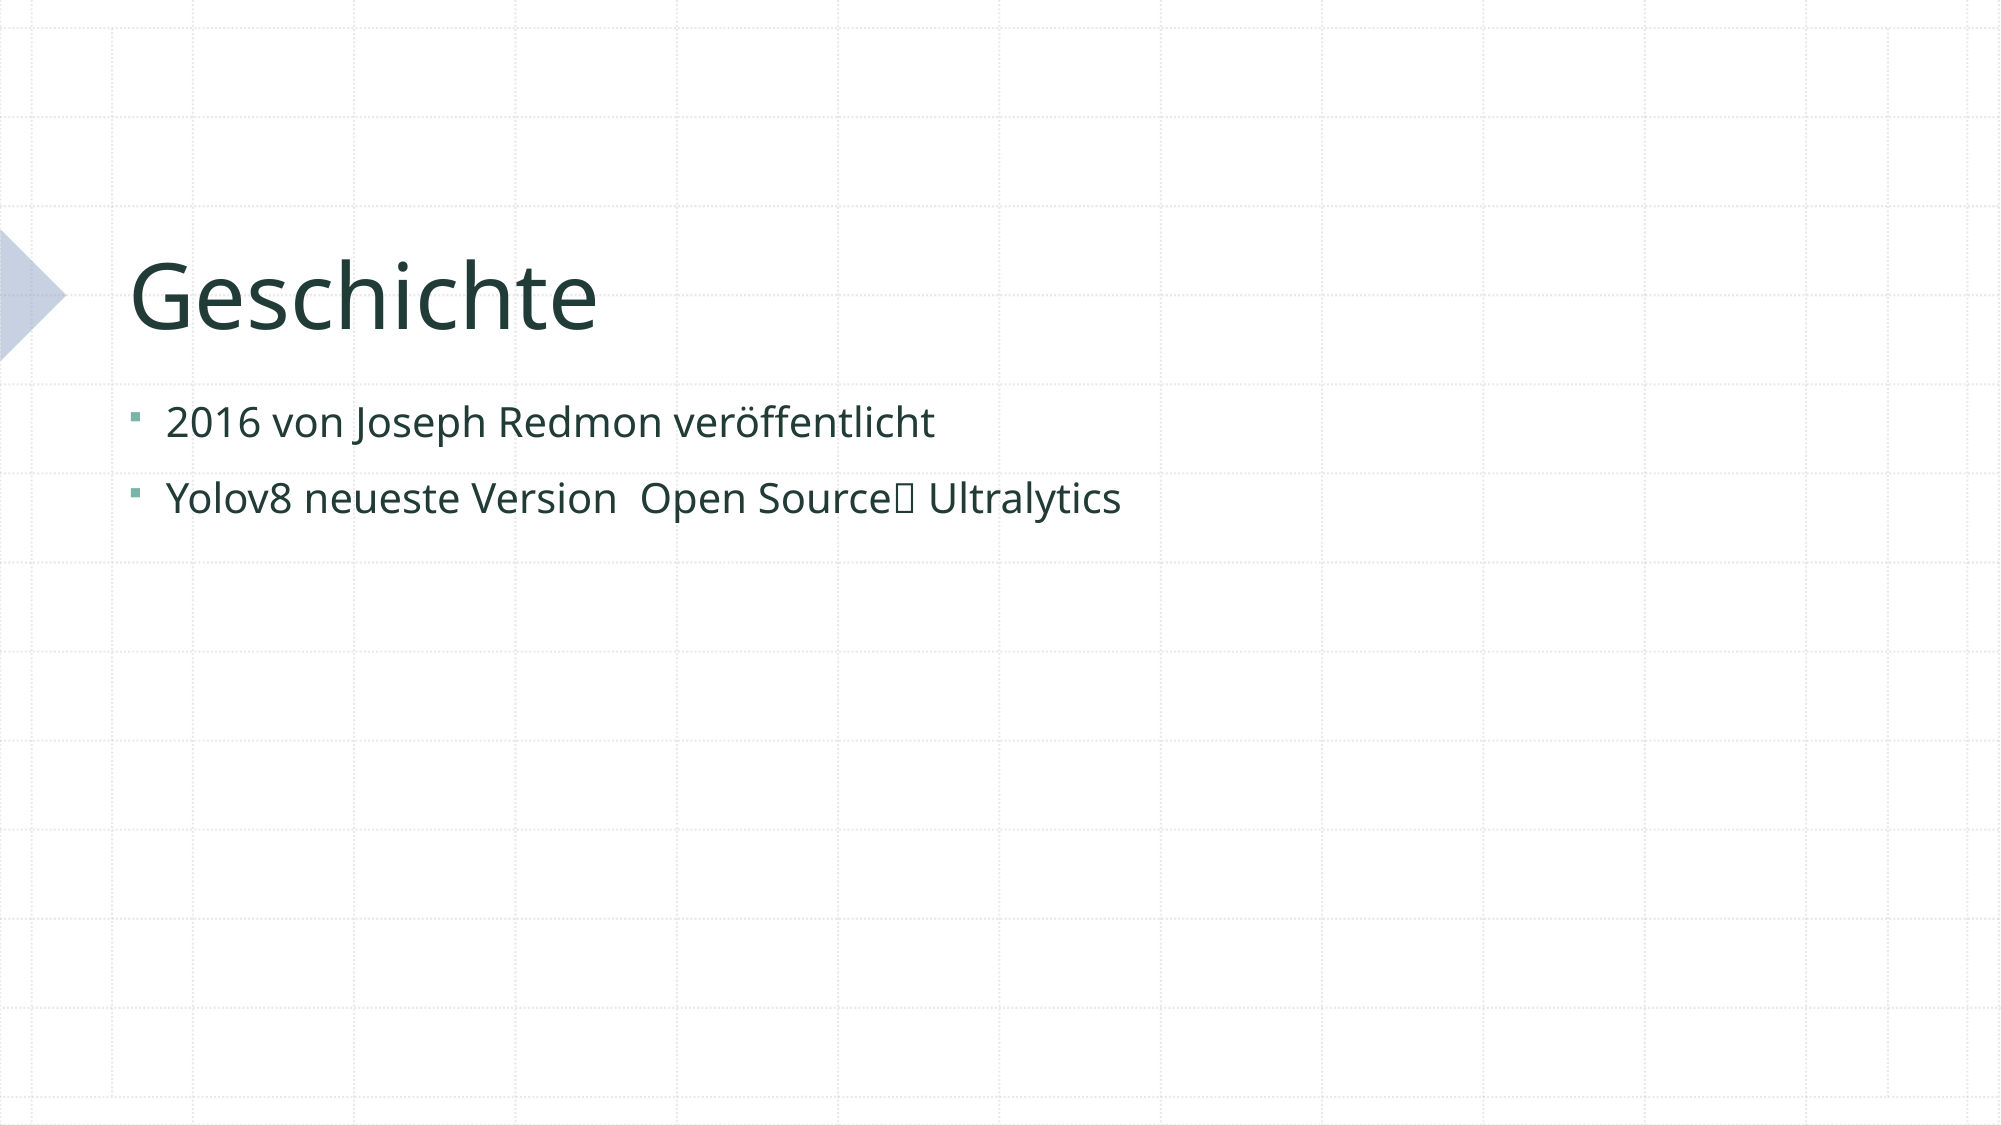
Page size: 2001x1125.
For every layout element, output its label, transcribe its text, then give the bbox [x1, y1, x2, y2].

list 2016 von Joseph Redmon veröffentlicht Yolov8 neueste Version Open Source Ultralytics [113, 383, 1808, 969]
title Geschichte [113, 119, 1808, 356]
